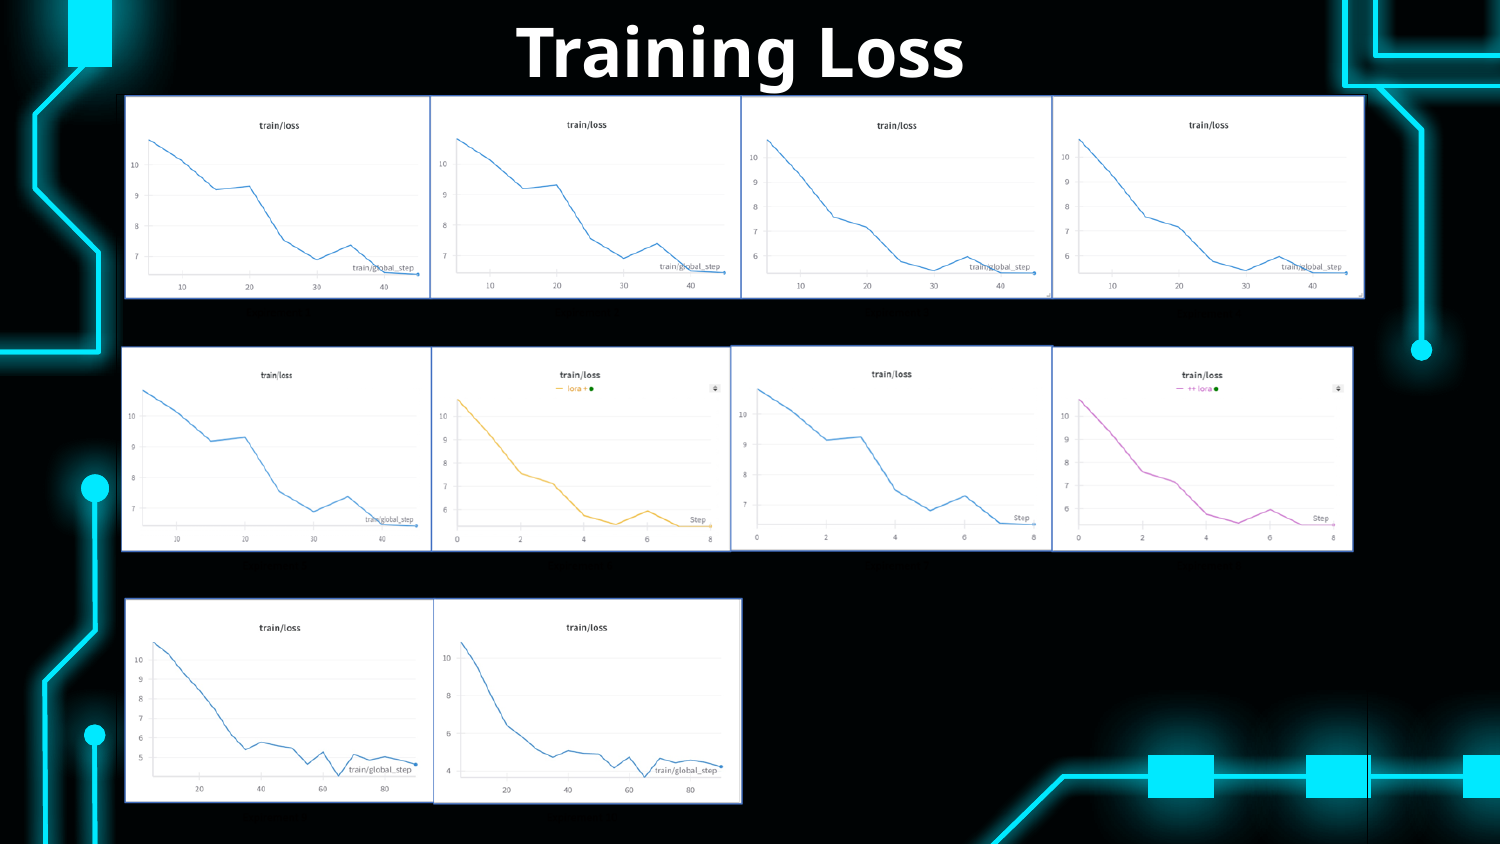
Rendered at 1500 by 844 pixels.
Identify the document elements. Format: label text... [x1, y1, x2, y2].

picture [116, 94, 1369, 844]
title Training Loss [116, 11, 1383, 90]
